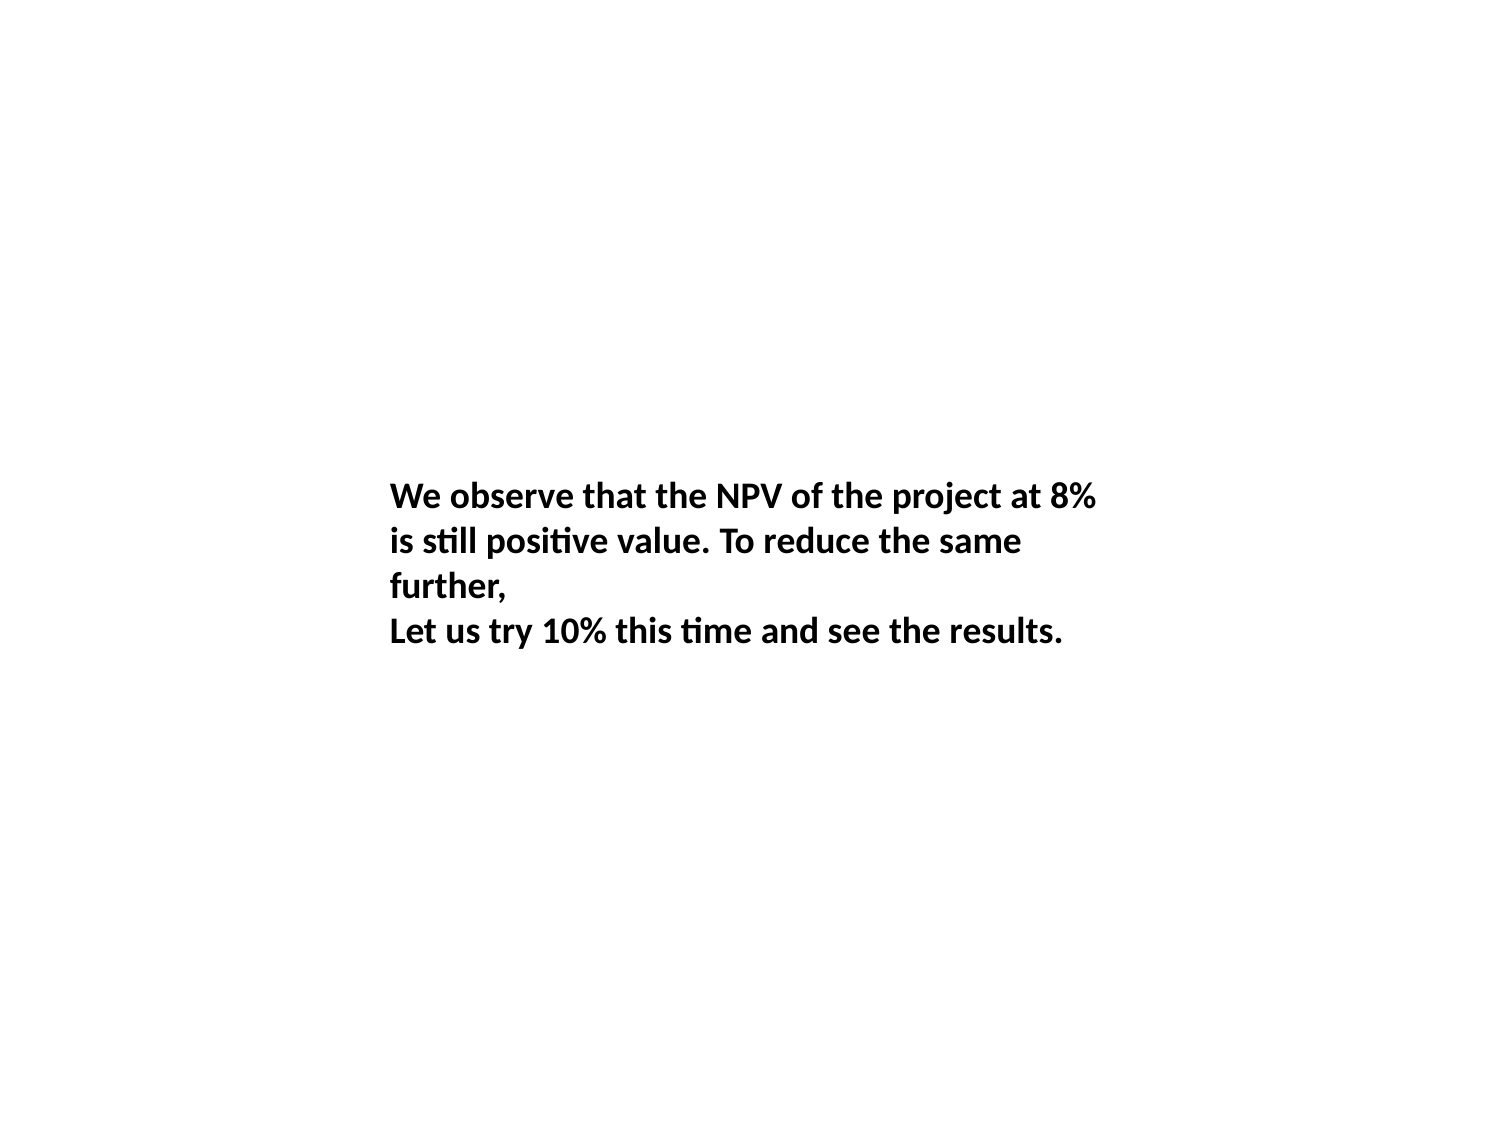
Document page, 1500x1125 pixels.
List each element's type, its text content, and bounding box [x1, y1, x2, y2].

text_box We observe that the NPV of the project at 8% is still positive value. To reduce the same further, Let us try 10% this time and see the results. [374, 463, 1125, 659]
